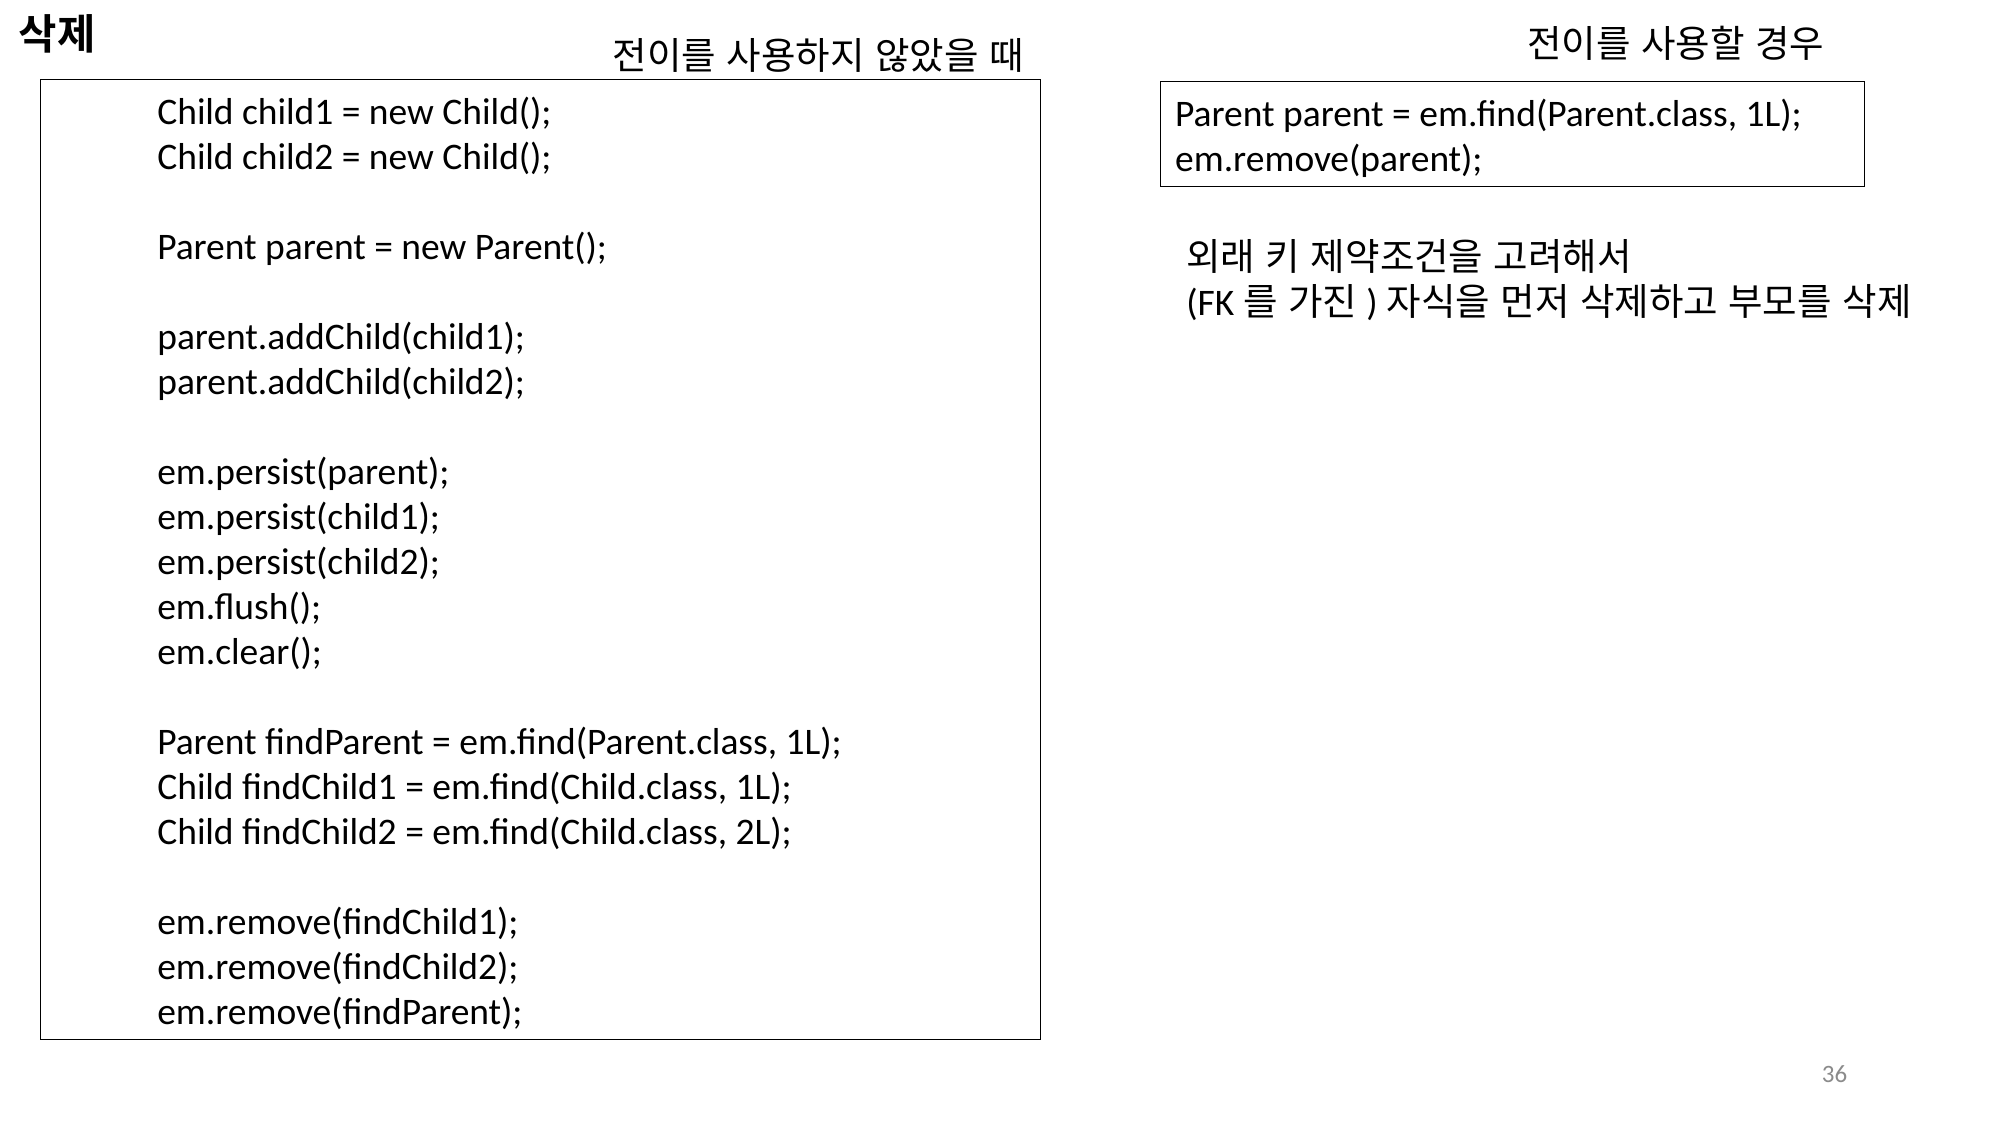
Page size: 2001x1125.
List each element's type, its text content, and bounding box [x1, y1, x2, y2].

text_box 삭제 [3, 0, 111, 65]
text_box 전이를 사용하지 않았을 때 [598, 25, 1039, 79]
text_box Child child1 = new Child(); Child child2 = new Child(); Parent parent = new Parent(); parent.addChild(child1); parent.addChild(child2); em.persist(parent); em.persist(child1); em.persist(child2); em.flush(); em.clear(); Parent findParent = em.find(Parent.class, 1L); Child findChild1 = em.find(Child.class, 1L); Child findChild2 = em.find(Child.class, 2L); em.remove(findChild1); em.remove(findChild2); em.remove(findParent); [40, 79, 1041, 1040]
text_box 외래 키 제약조건을 고려해서 (FK를 가진)자식을 먼저 삭제하고 부모를 삭제 [1171, 225, 1927, 331]
text_box 전이를 사용할 경우 [1512, 12, 1866, 73]
slide_number 36 [1412, 1042, 1863, 1103]
text_box Parent parent = em.find(Parent.class, 1L); em.remove(parent); [1160, 81, 1865, 187]
